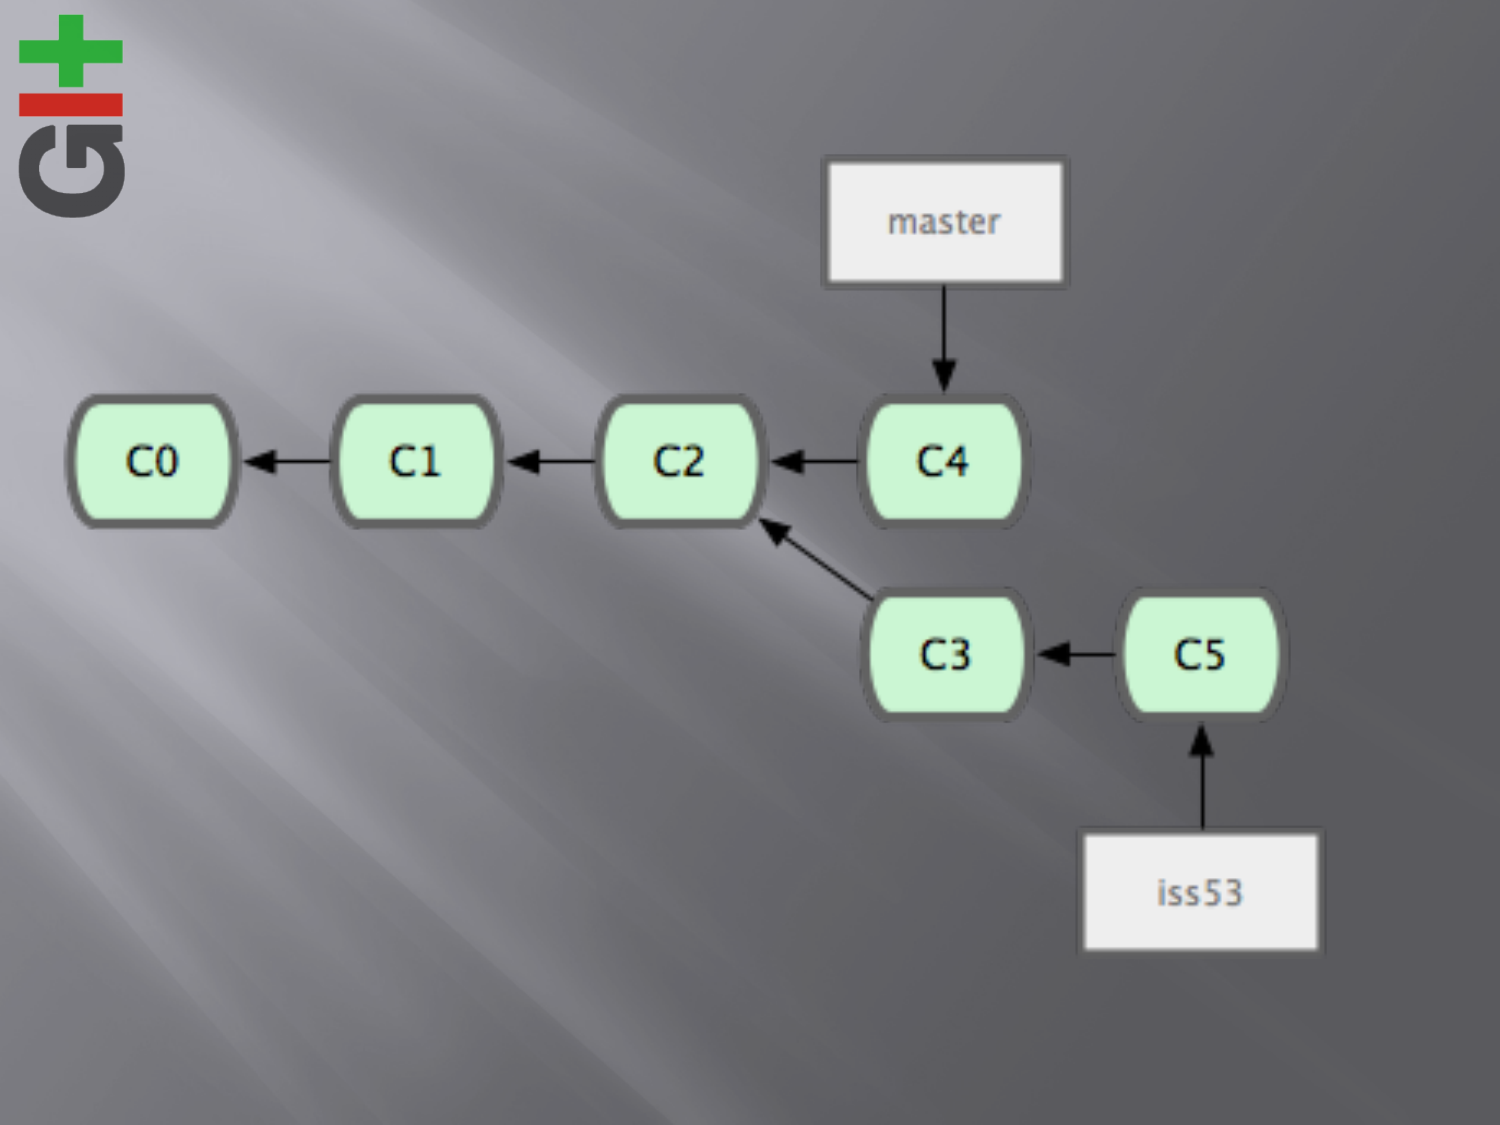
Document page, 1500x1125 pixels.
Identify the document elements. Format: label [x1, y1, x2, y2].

picture [18, 14, 1330, 959]
